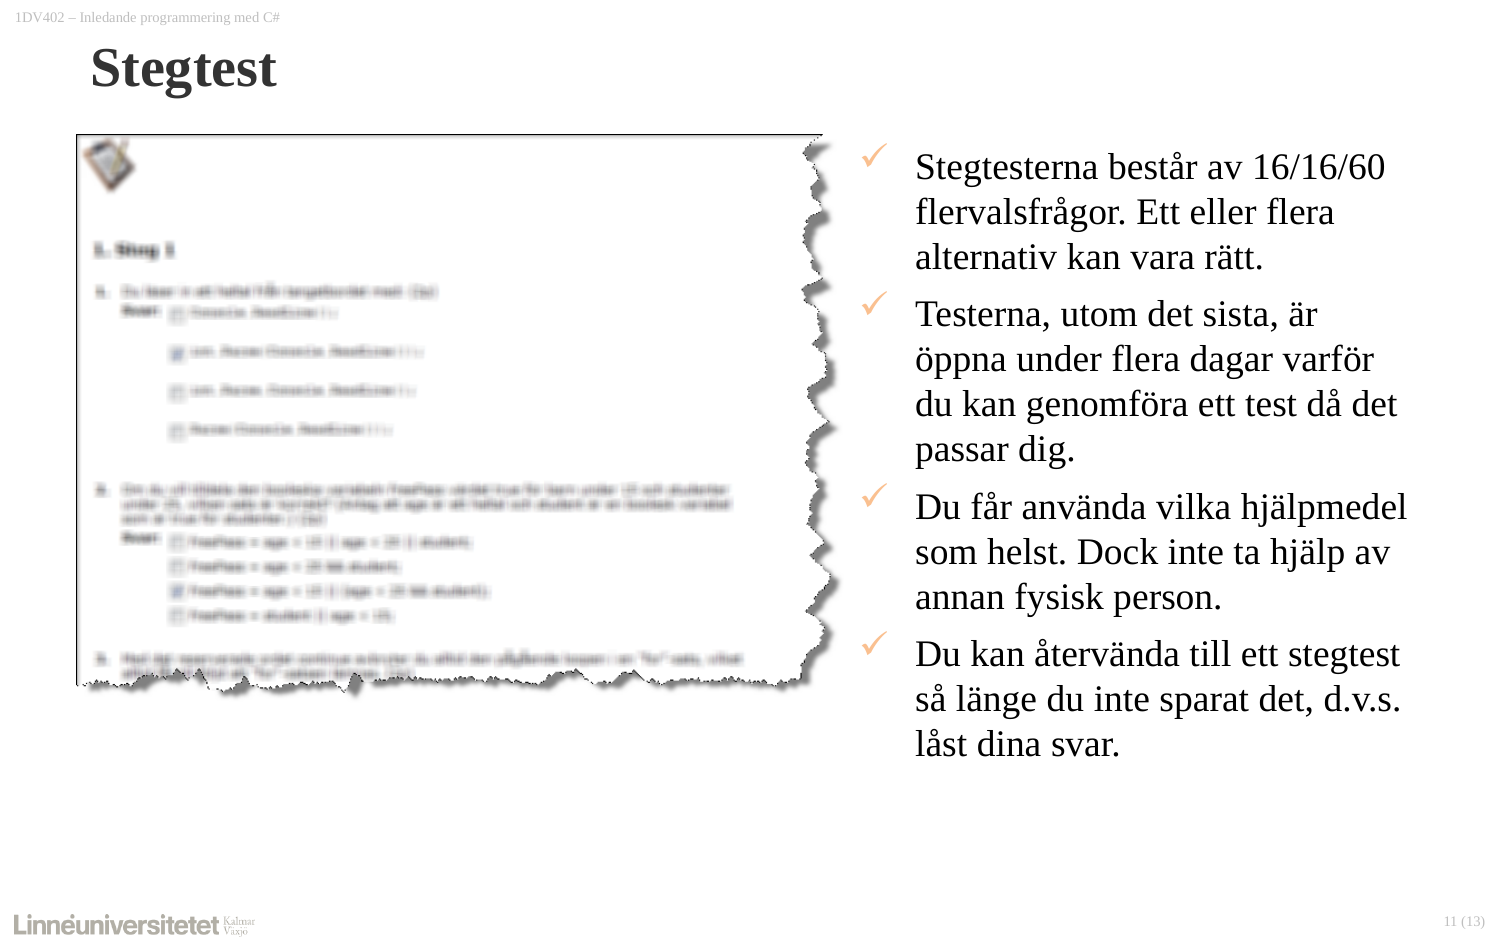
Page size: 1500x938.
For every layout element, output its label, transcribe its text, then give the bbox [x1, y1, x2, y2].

list Stegtesterna består av 16/16/60 flervalsfrågor. Ett eller flera alternativ kan vara rätt. Testerna, utom det sista, är öppna under flera dagar varför du kan genomföra ett test då det passar dig. Du får använda vilka hjälpmedel som helst. Dock inte ta hjälp av annan fysisk person. Du kan återvända till ett stegtest så länge du inte sparat det, d.v.s. låst dina svar. [843, 133, 1426, 893]
title Stegtest [74, 15, 1426, 115]
picture [76, 133, 845, 704]
